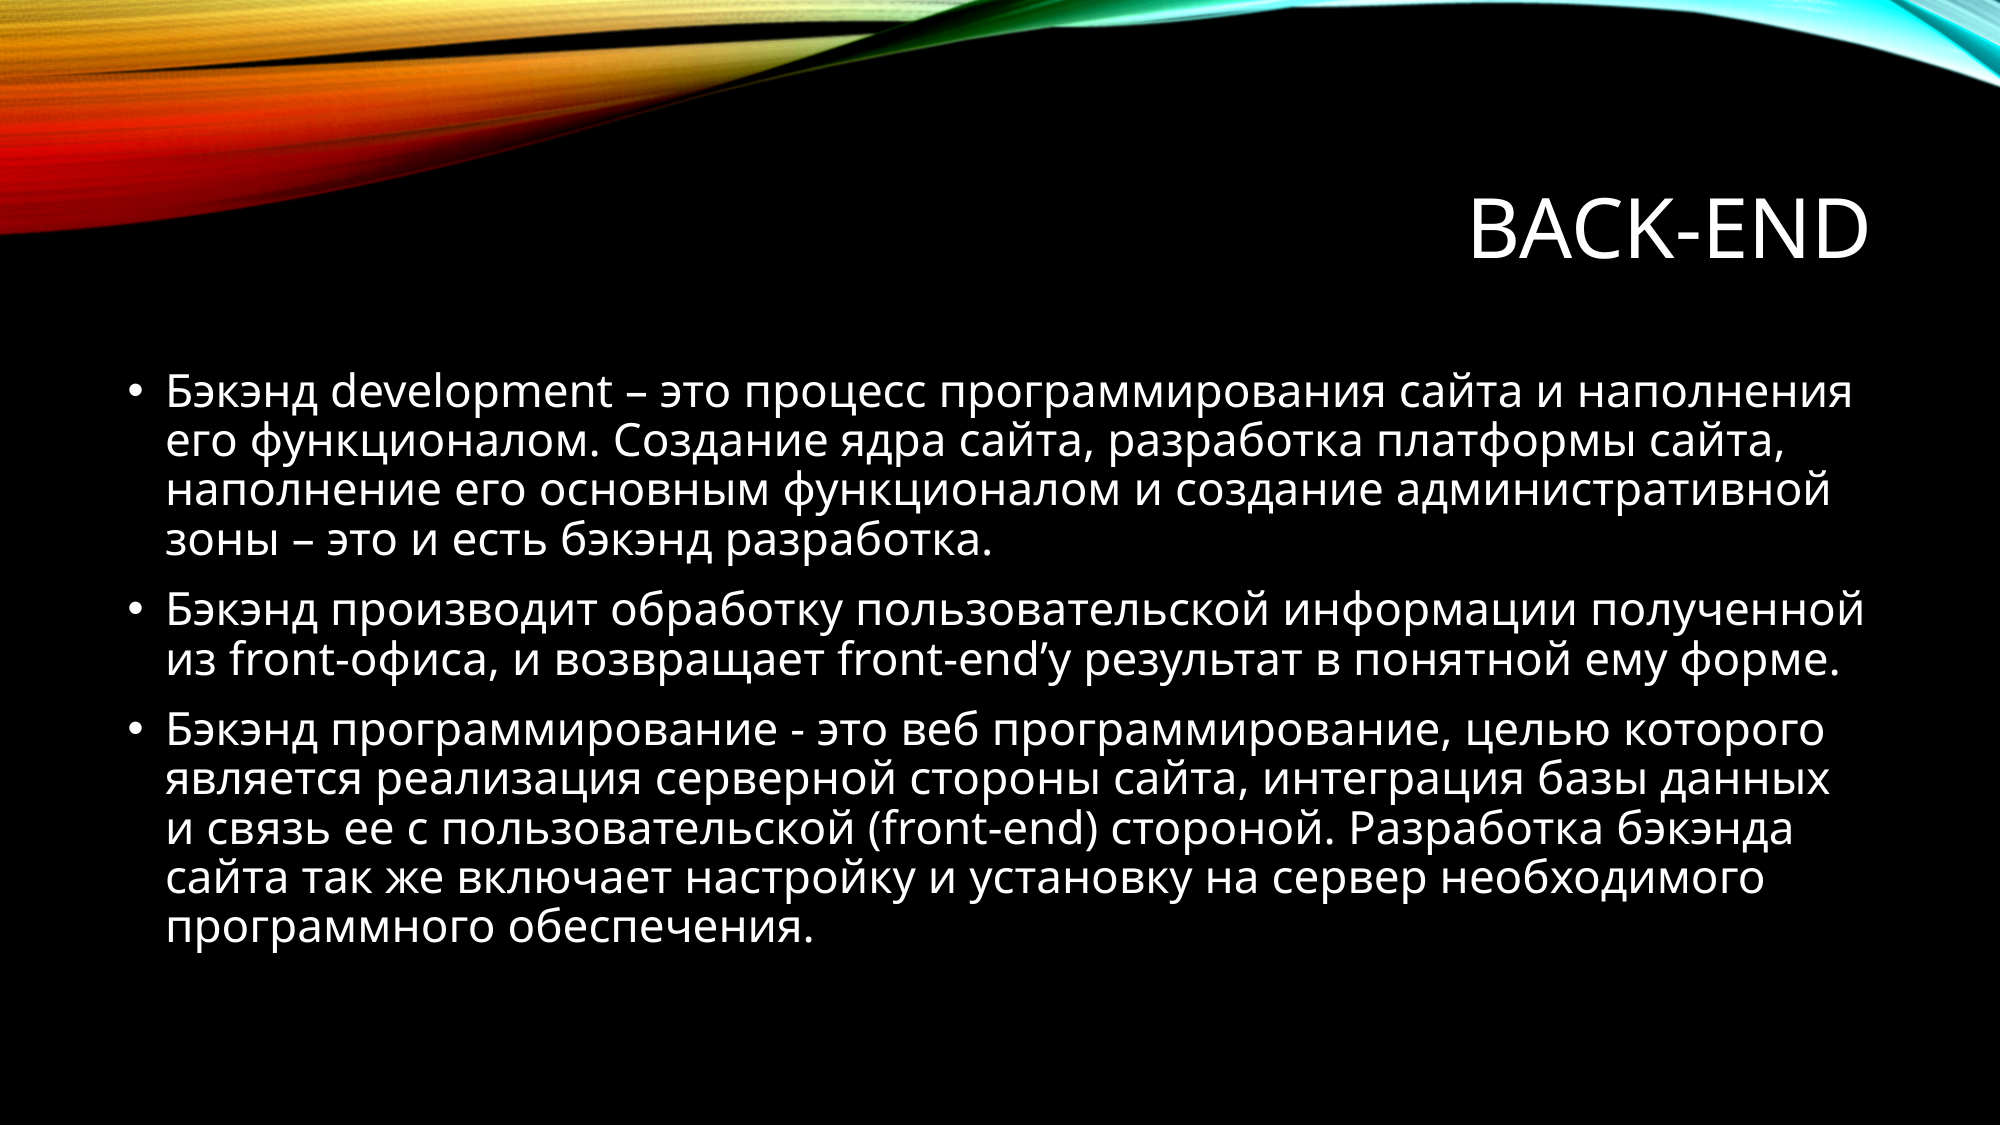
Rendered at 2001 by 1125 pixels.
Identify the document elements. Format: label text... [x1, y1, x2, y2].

picture [0, 0, 2000, 237]
title Back-end [474, 125, 1888, 338]
list Бэкэнд development – это процесс программирования сайта и наполнения его функционалом. Создание ядра сайта, разработка платформы сайта, наполнение его основным функционалом и создание административной зоны – это и есть бэкэнд разработка. Бэкэнд производит обработку пользовательской информации полученной из front-офиса, и возвращает front-end’у результат в понятной ему форме. Бэкэнд программирование - это веб программирование, целью которого является реализация серверной стороны сайта, интеграция базы данных и связь ее с пользовательской (front-end) стороной. Разработка бэкэнда сайта так же включает настройку и установку на сервер необходимого программного обеспечения. [112, 360, 1888, 1021]
